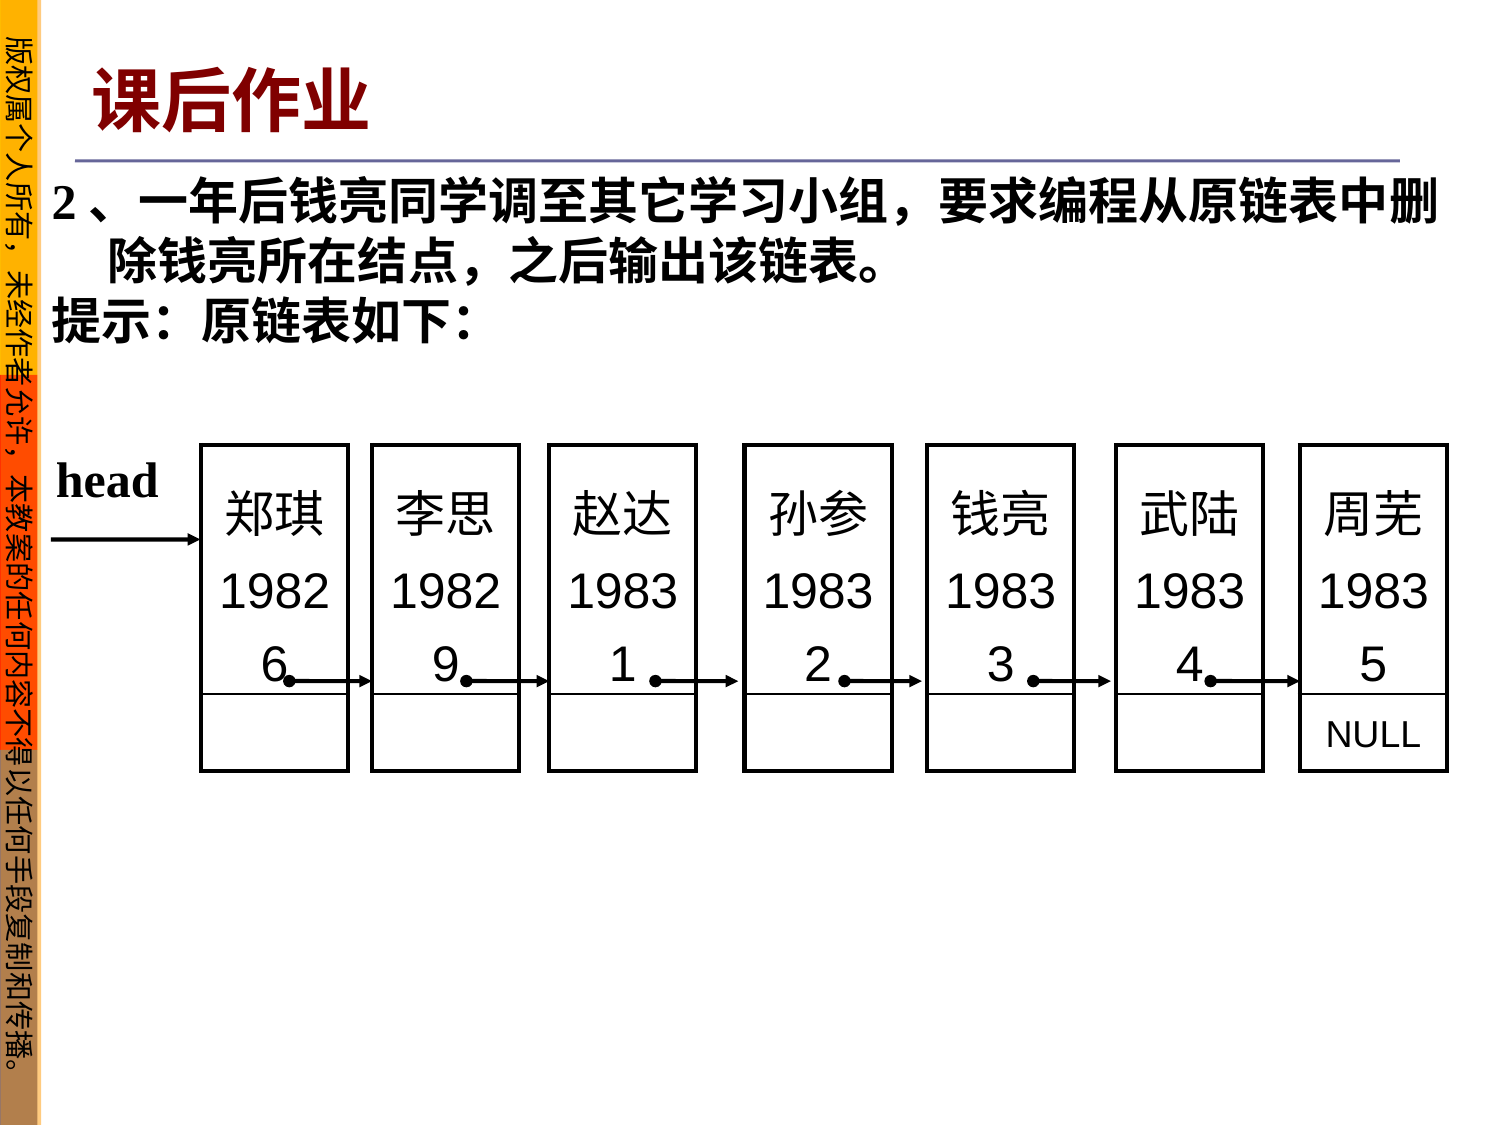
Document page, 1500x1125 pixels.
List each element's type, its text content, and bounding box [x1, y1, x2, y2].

text_box [283, 674, 372, 688]
table_header 武陆 1983 4 [1118, 447, 1261, 693]
table_header 孙参 1983 2 [747, 447, 890, 693]
table_header 郑琪 1982 6 [203, 447, 346, 693]
text_box [838, 674, 922, 688]
text_box [460, 674, 547, 688]
text_box 2、一年后钱亮同学调至其它学习小组，要求编程从原链表中删除钱亮所在结点，之后输出该链表。 提示：原链表如下： [36, 162, 1484, 358]
text_box [649, 674, 739, 688]
table_header 李思 1982 9 [374, 447, 517, 693]
text_box head [41, 440, 195, 515]
table_cell NULL [1302, 695, 1445, 769]
table_cell [1118, 695, 1261, 769]
text_box 课后作业 [76, 37, 1327, 155]
table_cell [929, 695, 1072, 769]
table_cell [374, 695, 517, 769]
table_cell [747, 695, 890, 769]
text_box [1027, 674, 1111, 688]
table_cell [551, 695, 694, 769]
text_box [53, 533, 199, 546]
text_box [1204, 674, 1300, 688]
table_header 赵达 1983 1 [551, 447, 694, 693]
table_cell [203, 695, 346, 769]
table_header 钱亮 1983 3 [929, 447, 1072, 693]
table_header 周芜 1983 5 [1302, 447, 1445, 693]
